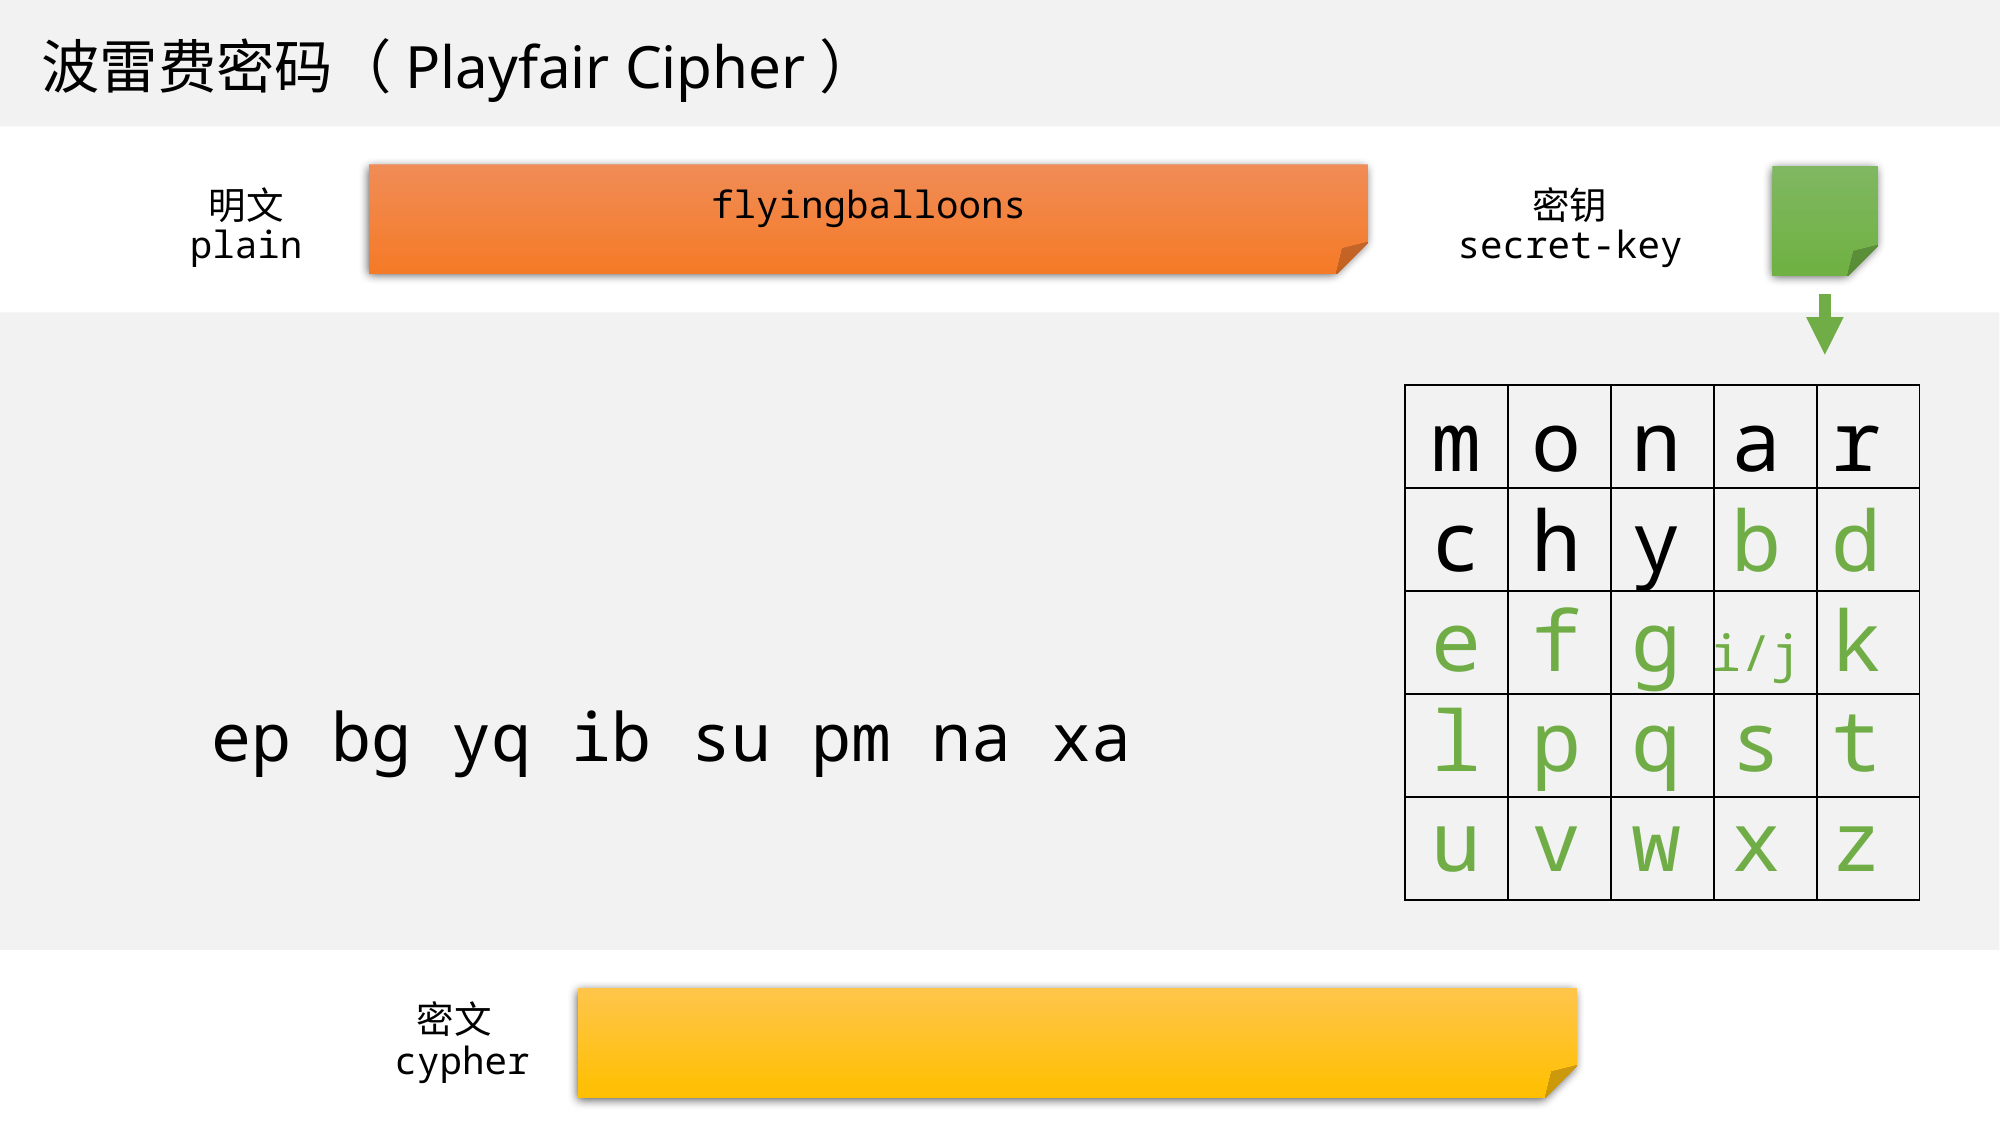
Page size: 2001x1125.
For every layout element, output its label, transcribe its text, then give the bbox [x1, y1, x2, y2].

text_box [1772, 166, 1879, 277]
text_box 密文 [402, 988, 507, 1048]
table_cell [1406, 798, 1507, 899]
text_box 明文 [193, 175, 299, 235]
text_box flyingballoons [368, 164, 1369, 275]
text_box plain [175, 213, 318, 274]
table_cell [1406, 695, 1416, 796]
text_box [577, 987, 1578, 1098]
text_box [1442, 175, 1699, 275]
text_box m o n a r c h y b d e f g i/j k l p q s t u v w x z [1416, 380, 2000, 896]
text_box [0, 0, 2000, 128]
text_box [0, 311, 2000, 951]
text_box 波雷费密码（Playfair Cipher） [27, 22, 893, 108]
text_box cypher [379, 1030, 545, 1090]
table_cell [1406, 592, 1416, 693]
table_cell [1406, 489, 1416, 590]
text_box ep bg yq ib su pm na xa [196, 687, 1155, 783]
table_header [1406, 386, 1416, 487]
